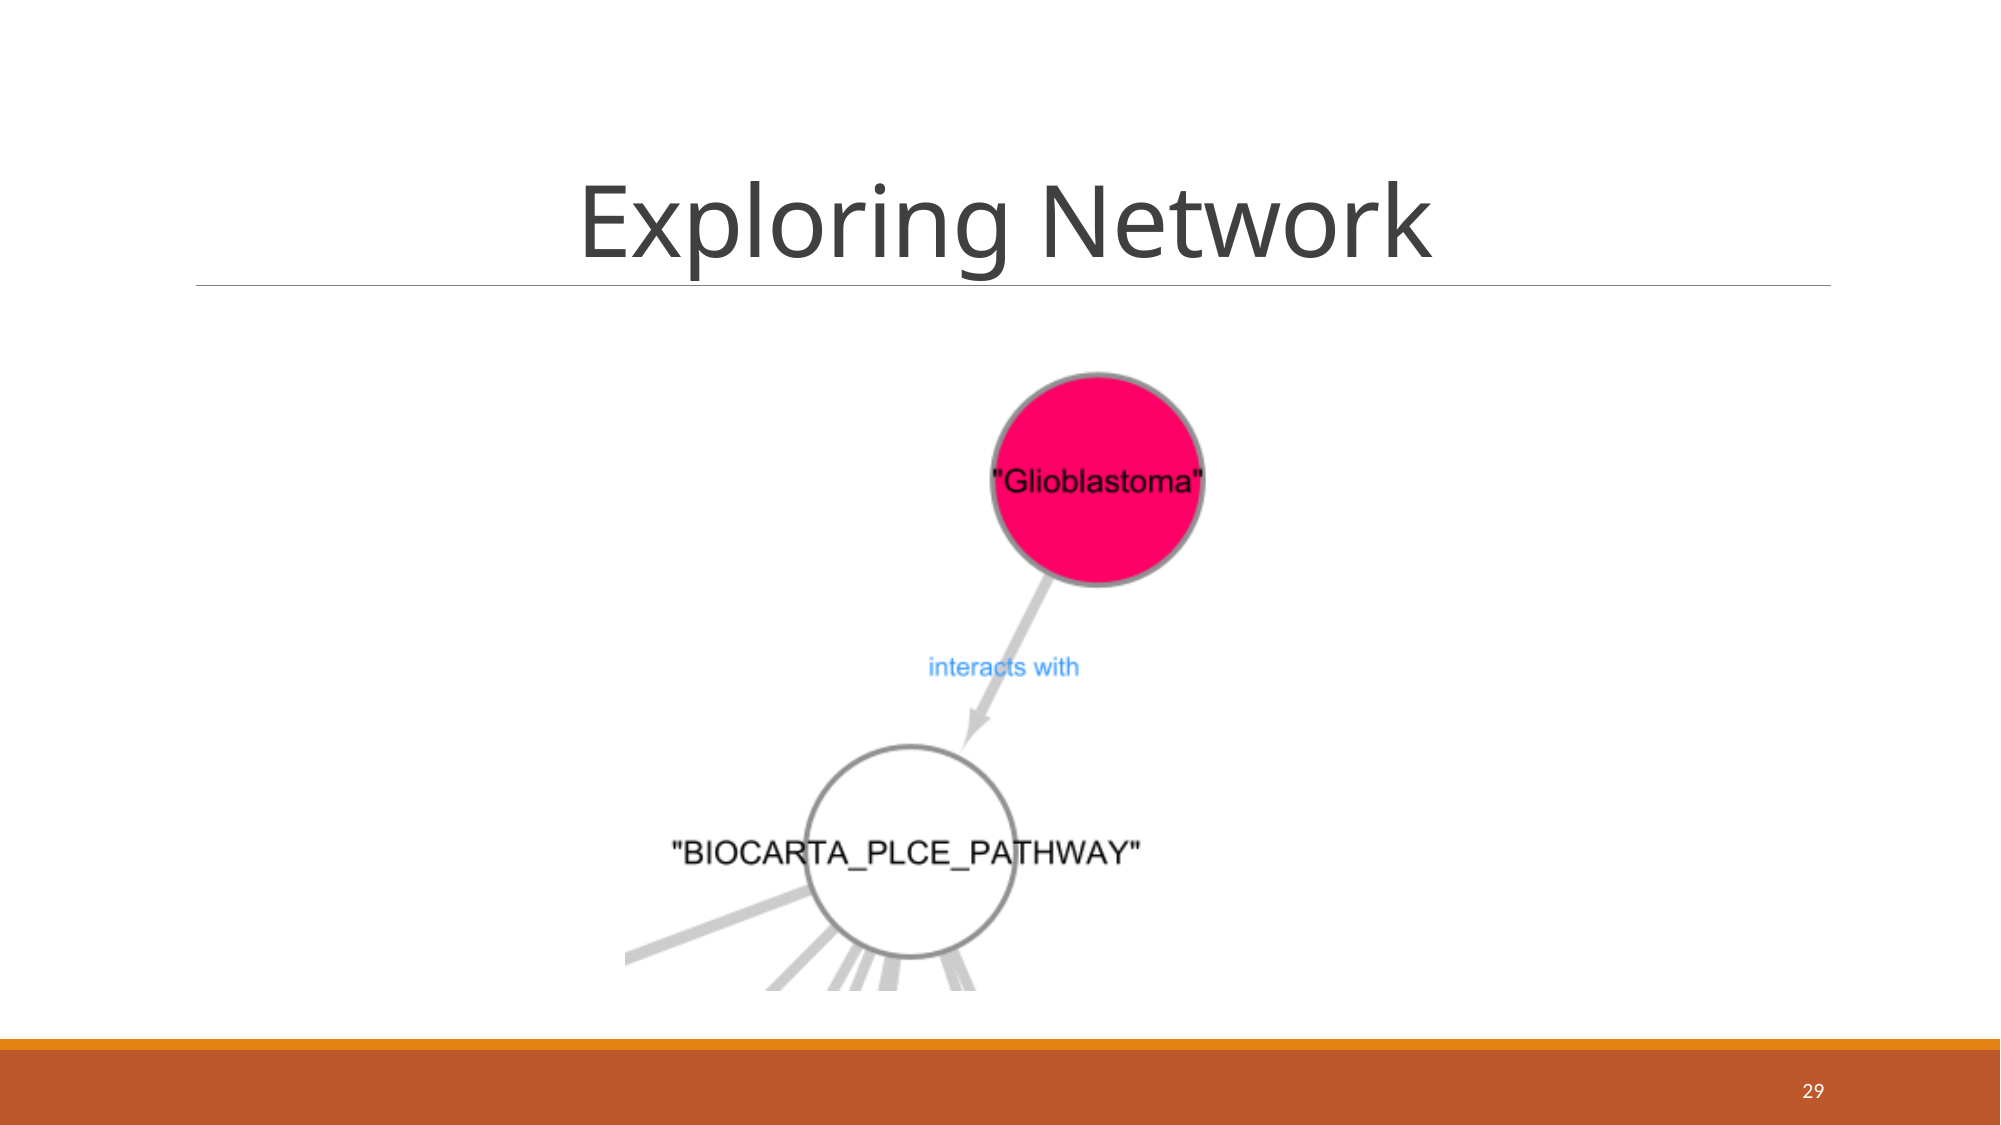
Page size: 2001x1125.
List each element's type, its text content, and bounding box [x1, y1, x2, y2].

title Exploring Network [180, 47, 1830, 285]
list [625, 314, 1375, 992]
slide_number 29 [1624, 1059, 1840, 1120]
